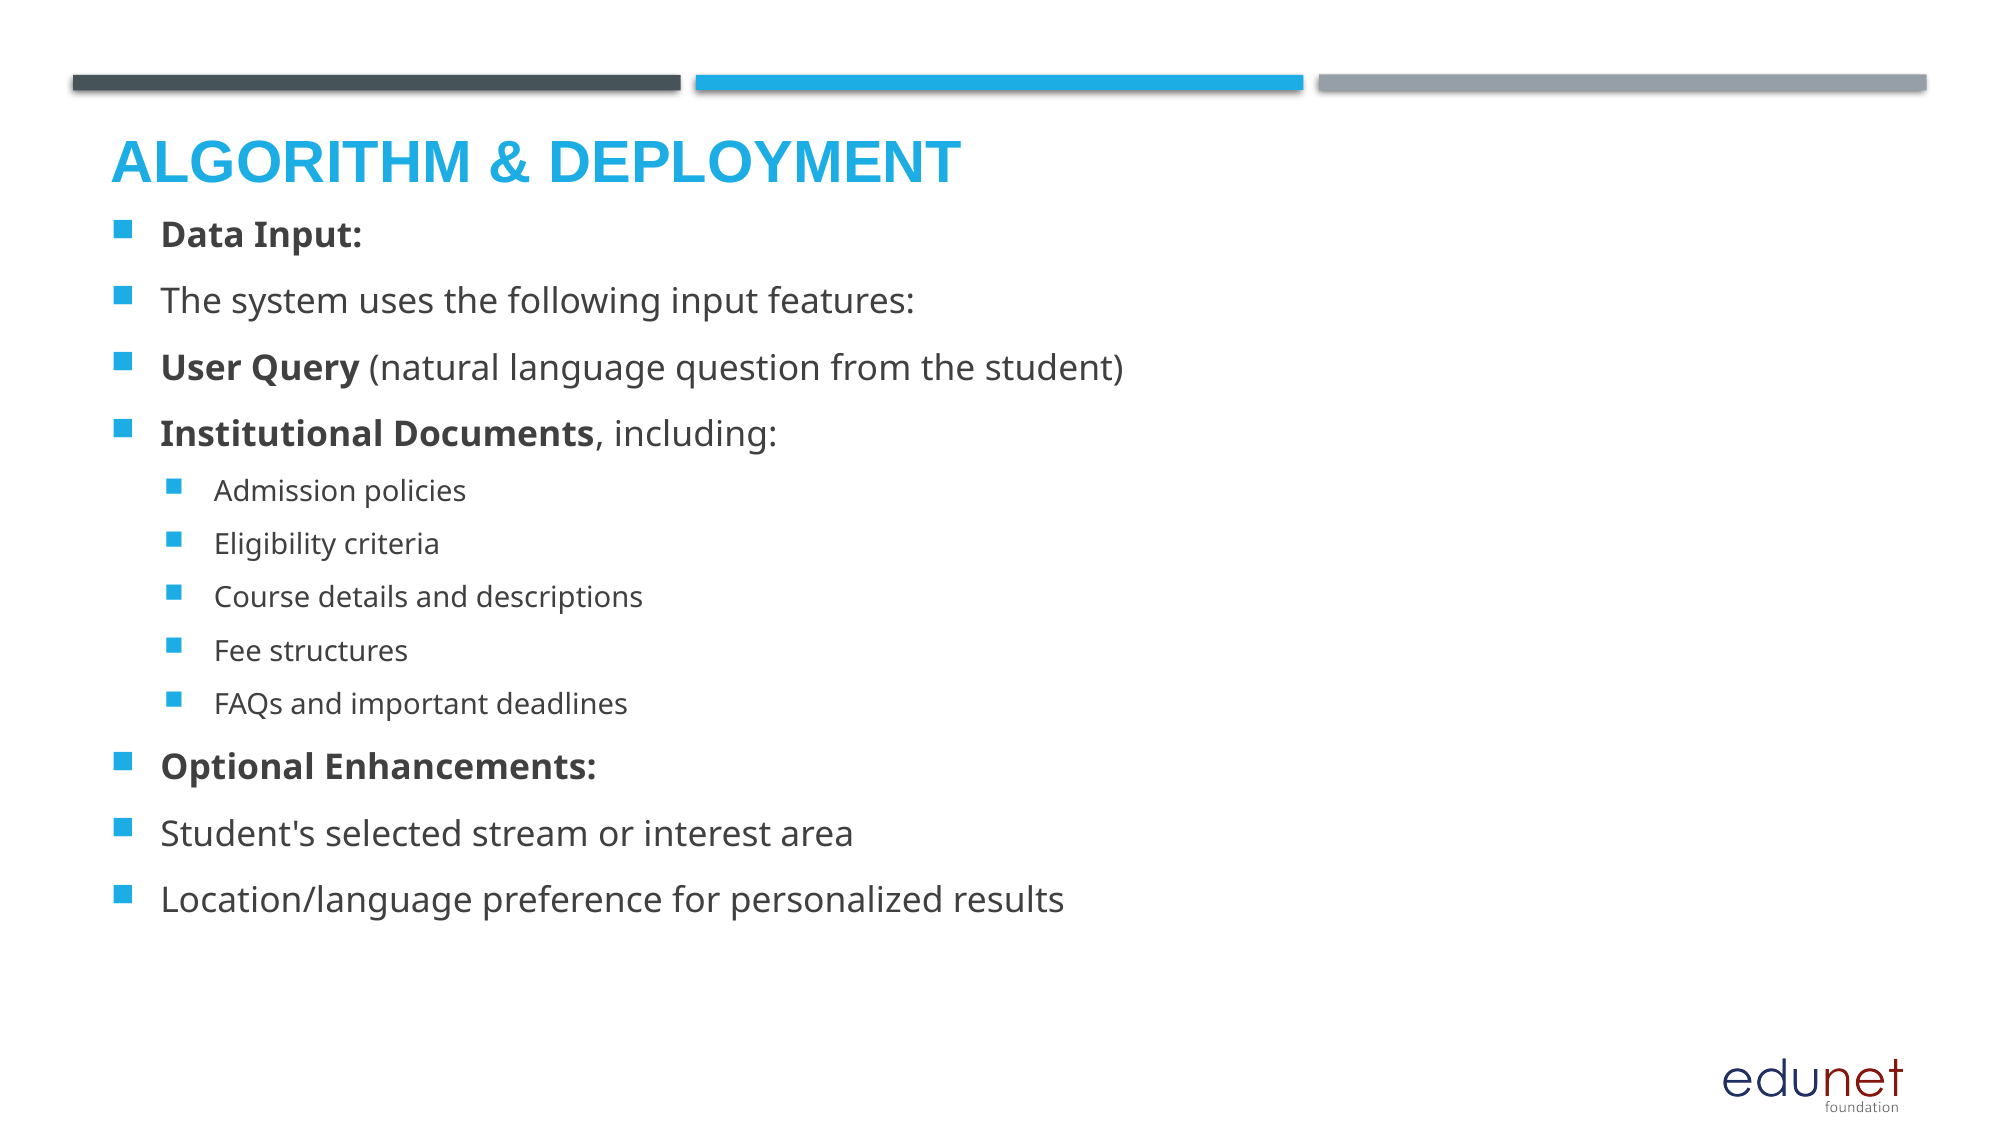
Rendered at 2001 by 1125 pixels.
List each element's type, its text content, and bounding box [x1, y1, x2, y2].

picture [1719, 1056, 1905, 1116]
list Data Input: The system uses the following input features: User Query (natural language question from the student) Institutional Documents, including: Admission policies Eligibility criteria Course details and descriptions Fee structures FAQs and important deadlines Optional Enhancements: Student's selected stream or interest area Location/language preference for personalized results [95, 213, 1905, 981]
title Algorithm & Deployment [95, 115, 1905, 203]
